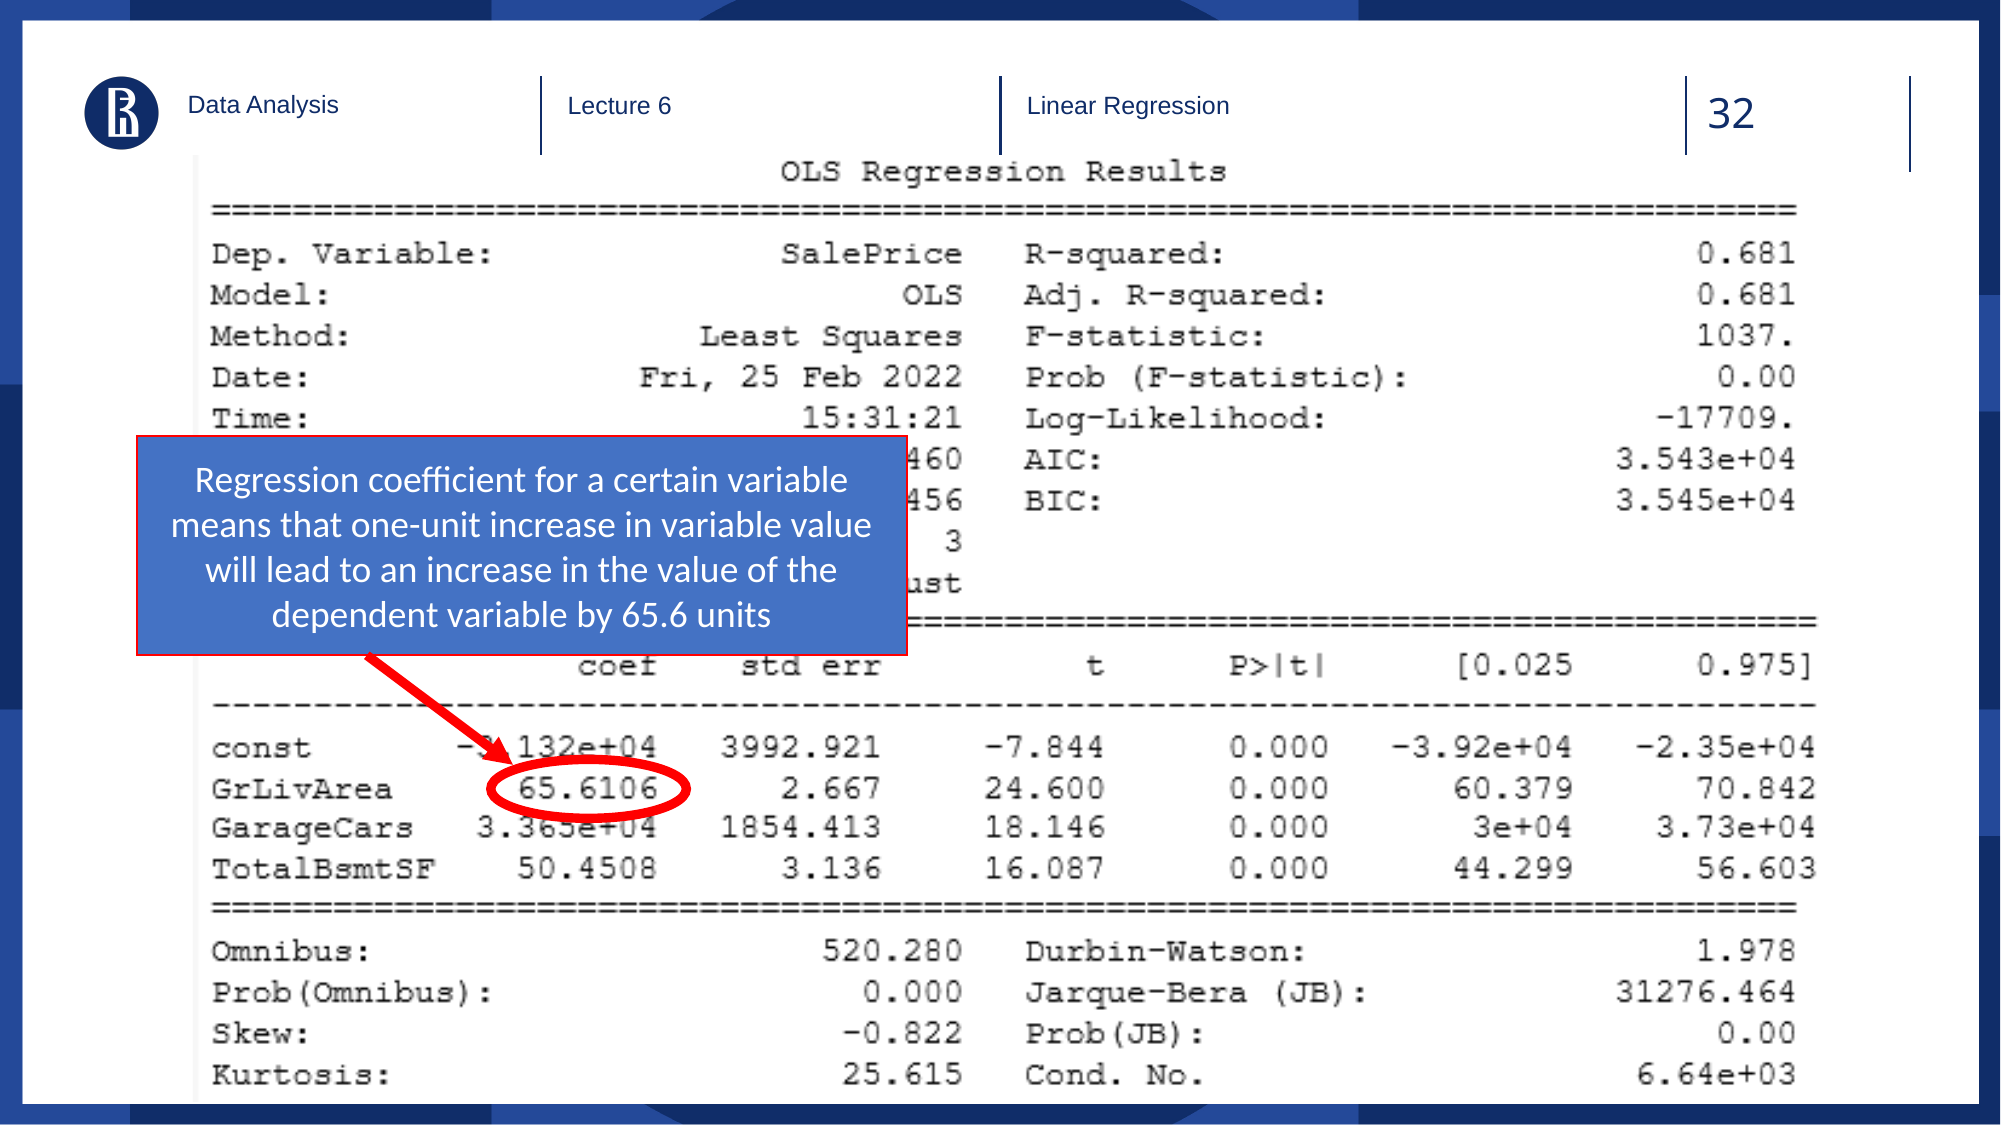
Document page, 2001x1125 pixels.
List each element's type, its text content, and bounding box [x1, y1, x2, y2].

list Linear Regression [1026, 90, 1367, 155]
picture [0, 0, 2001, 1125]
text_box Regression coefficient for a certain variable means that one-unit increase in variable value will lead to an increase in the value of the dependent variable by 65.6 units [136, 435, 192, 656]
list Lecture 6 [567, 90, 907, 155]
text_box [366, 655, 513, 765]
list Data Analysis [187, 88, 520, 157]
